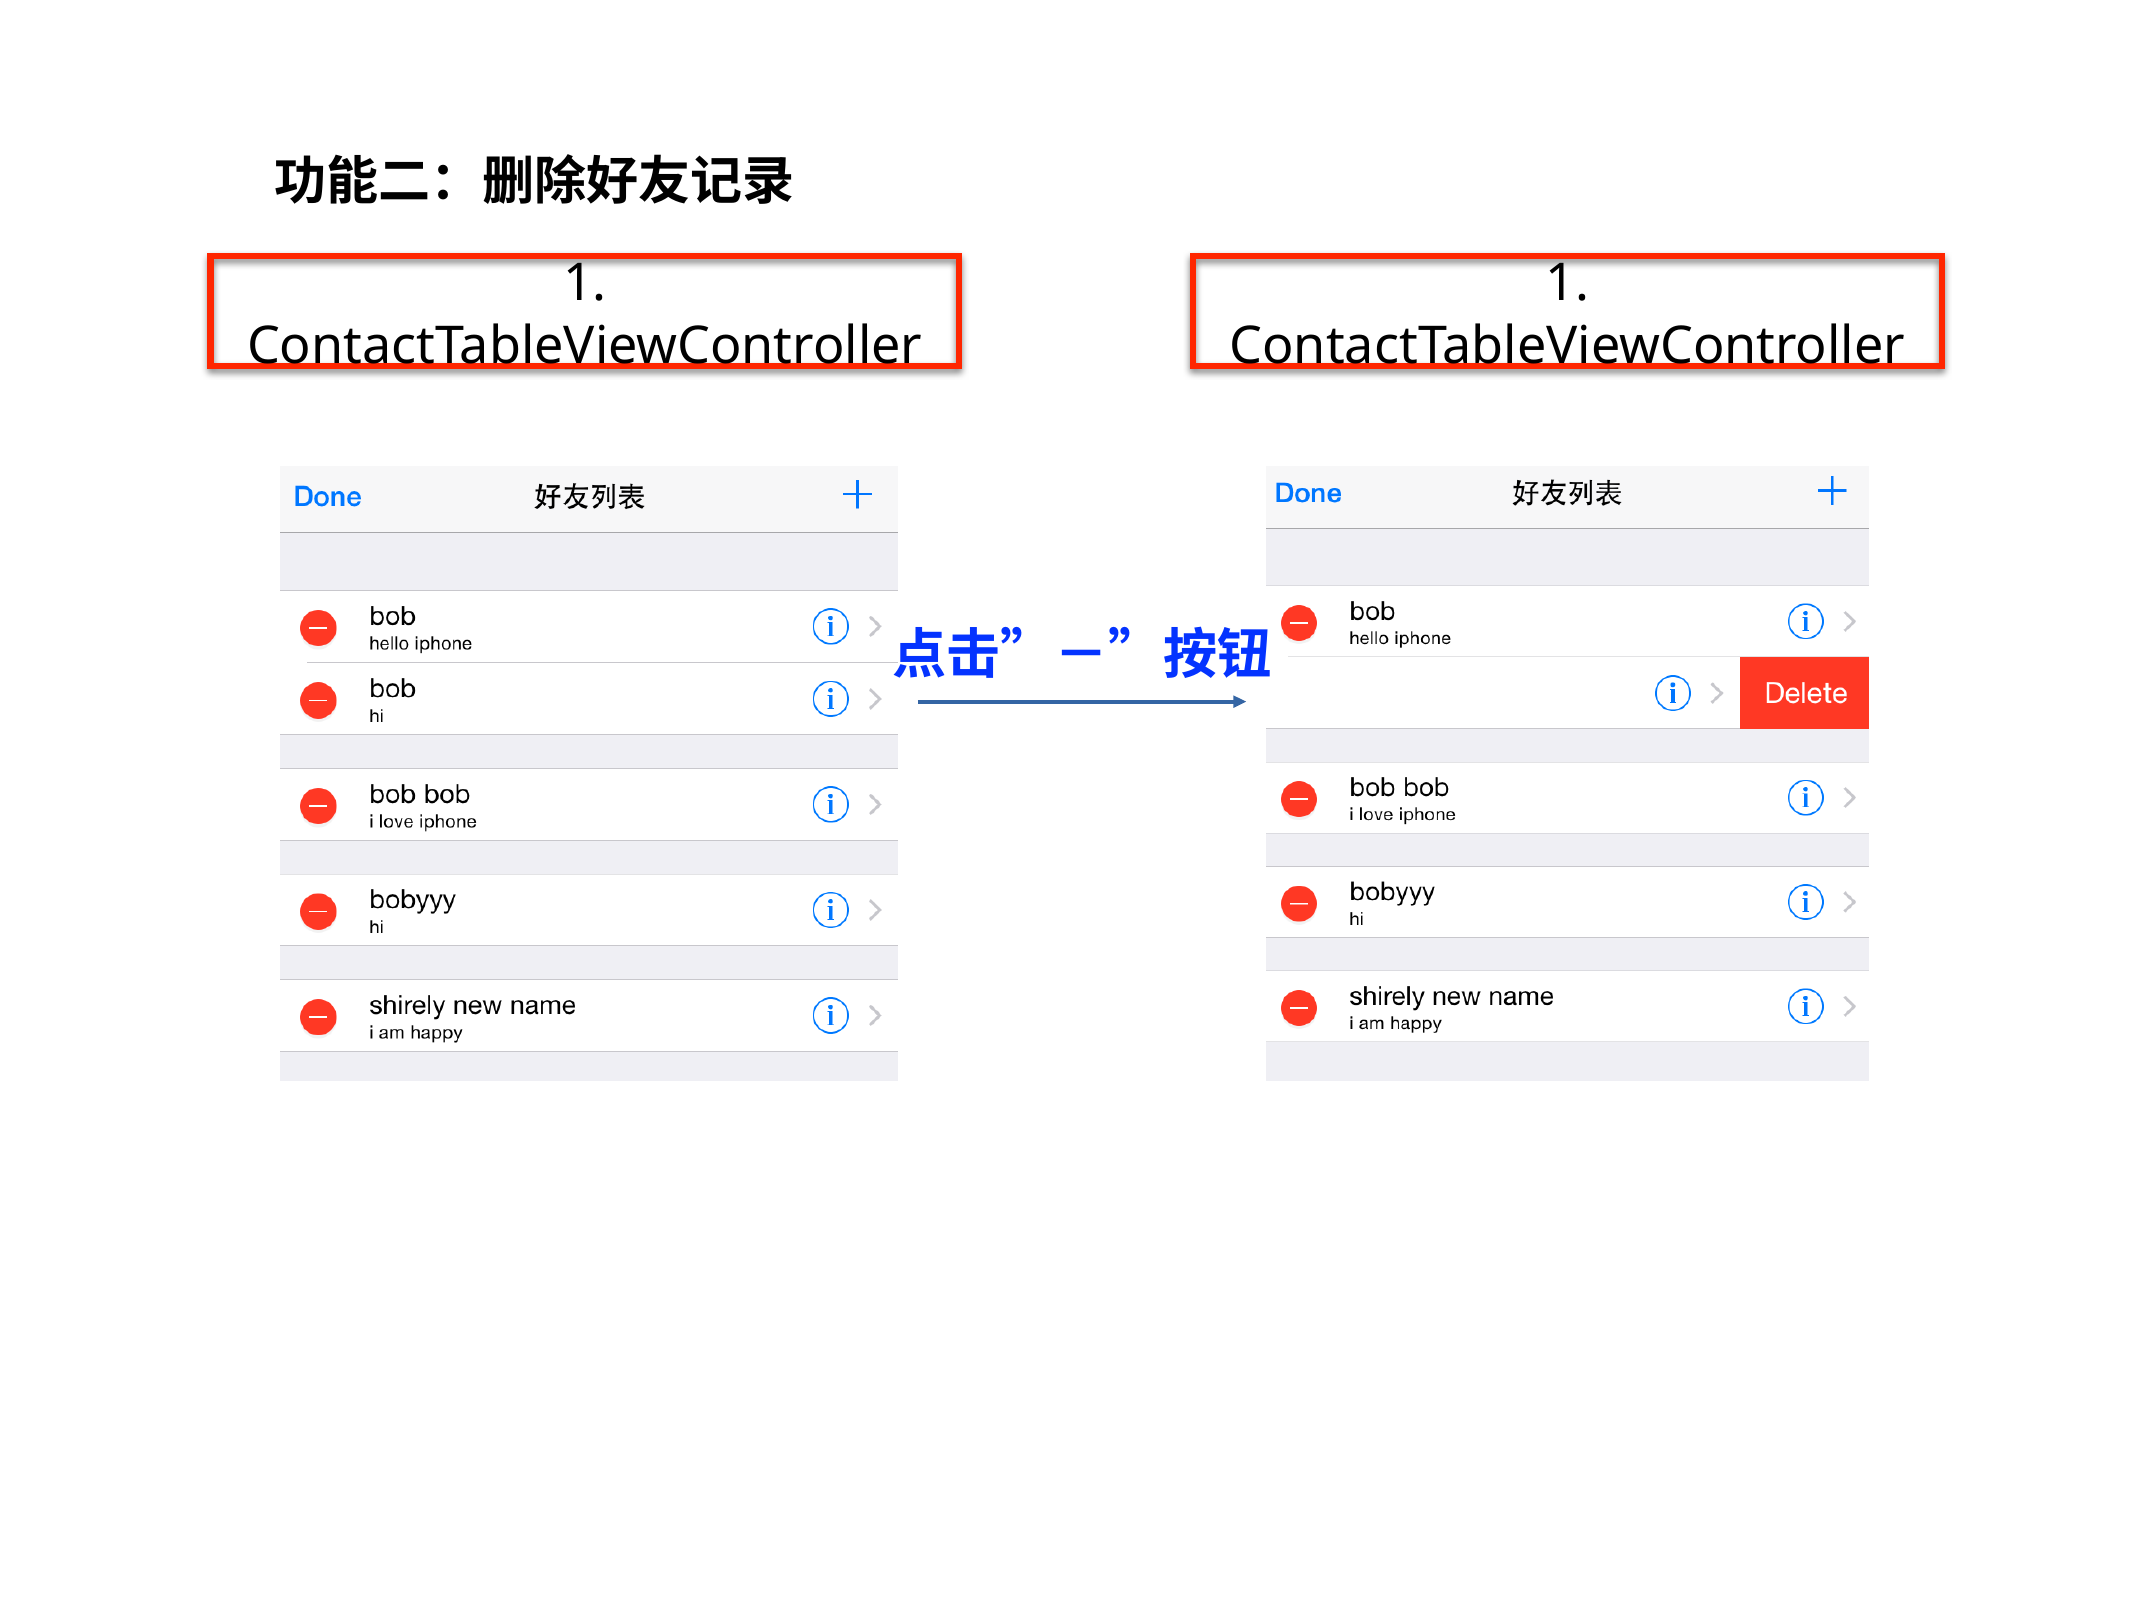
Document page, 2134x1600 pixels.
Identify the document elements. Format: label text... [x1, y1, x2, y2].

text_box 1. ContactTableViewController [1194, 240, 1941, 382]
text_box 点击”－”按钮 [906, 610, 1261, 693]
picture [1265, 465, 1870, 1081]
picture [279, 465, 898, 1081]
text_box 1. ContactTableViewController [212, 240, 958, 382]
text_box 功能二：删除好友记录 [266, 139, 803, 219]
text_box [917, 695, 1247, 708]
